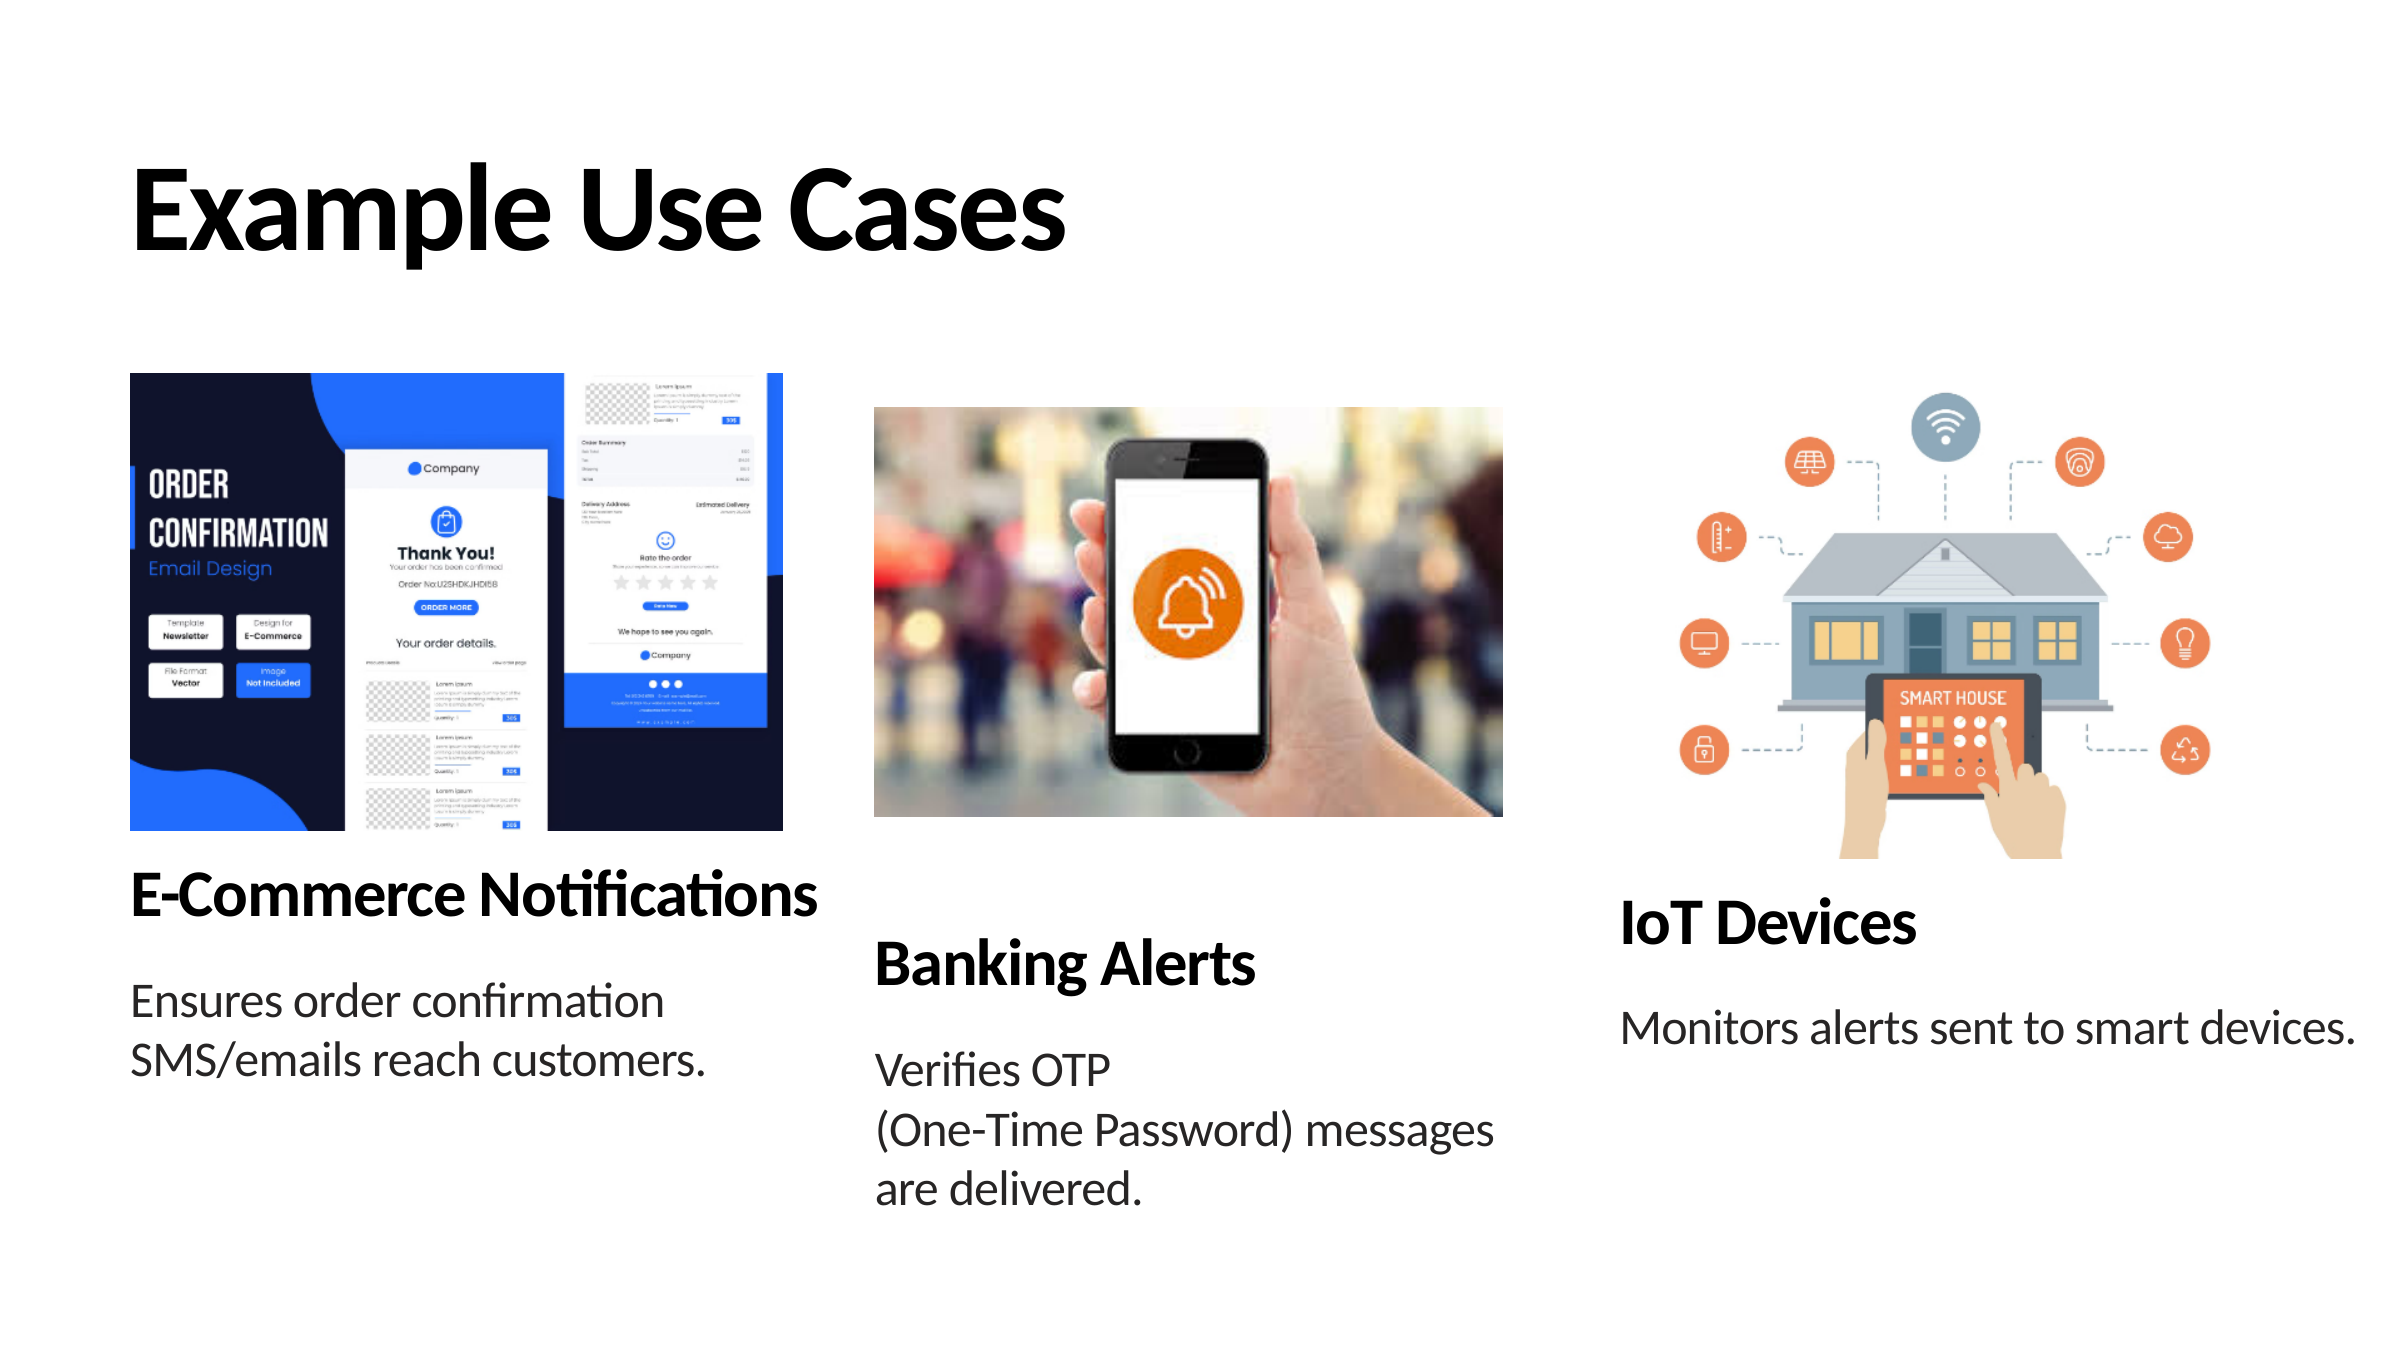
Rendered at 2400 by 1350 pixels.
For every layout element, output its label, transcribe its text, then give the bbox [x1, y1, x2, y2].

text_box E-Commerce Notifications [130, 872, 699, 931]
text_box Banking Alerts [874, 941, 1340, 1000]
text_box Verifies OTP (One-Time Password) messages are delivered. [874, 1037, 1528, 1157]
picture [874, 407, 1503, 817]
text_box IoT Devices [1619, 900, 2085, 959]
text_box Monitors alerts sent to smart devices. [1619, 995, 2272, 1056]
picture [130, 373, 783, 831]
text_box Example Use Cases [130, 160, 1061, 277]
picture [1619, 373, 2272, 859]
text_box Ensures order confirmation SMS/emails reach customers. [130, 967, 783, 1087]
